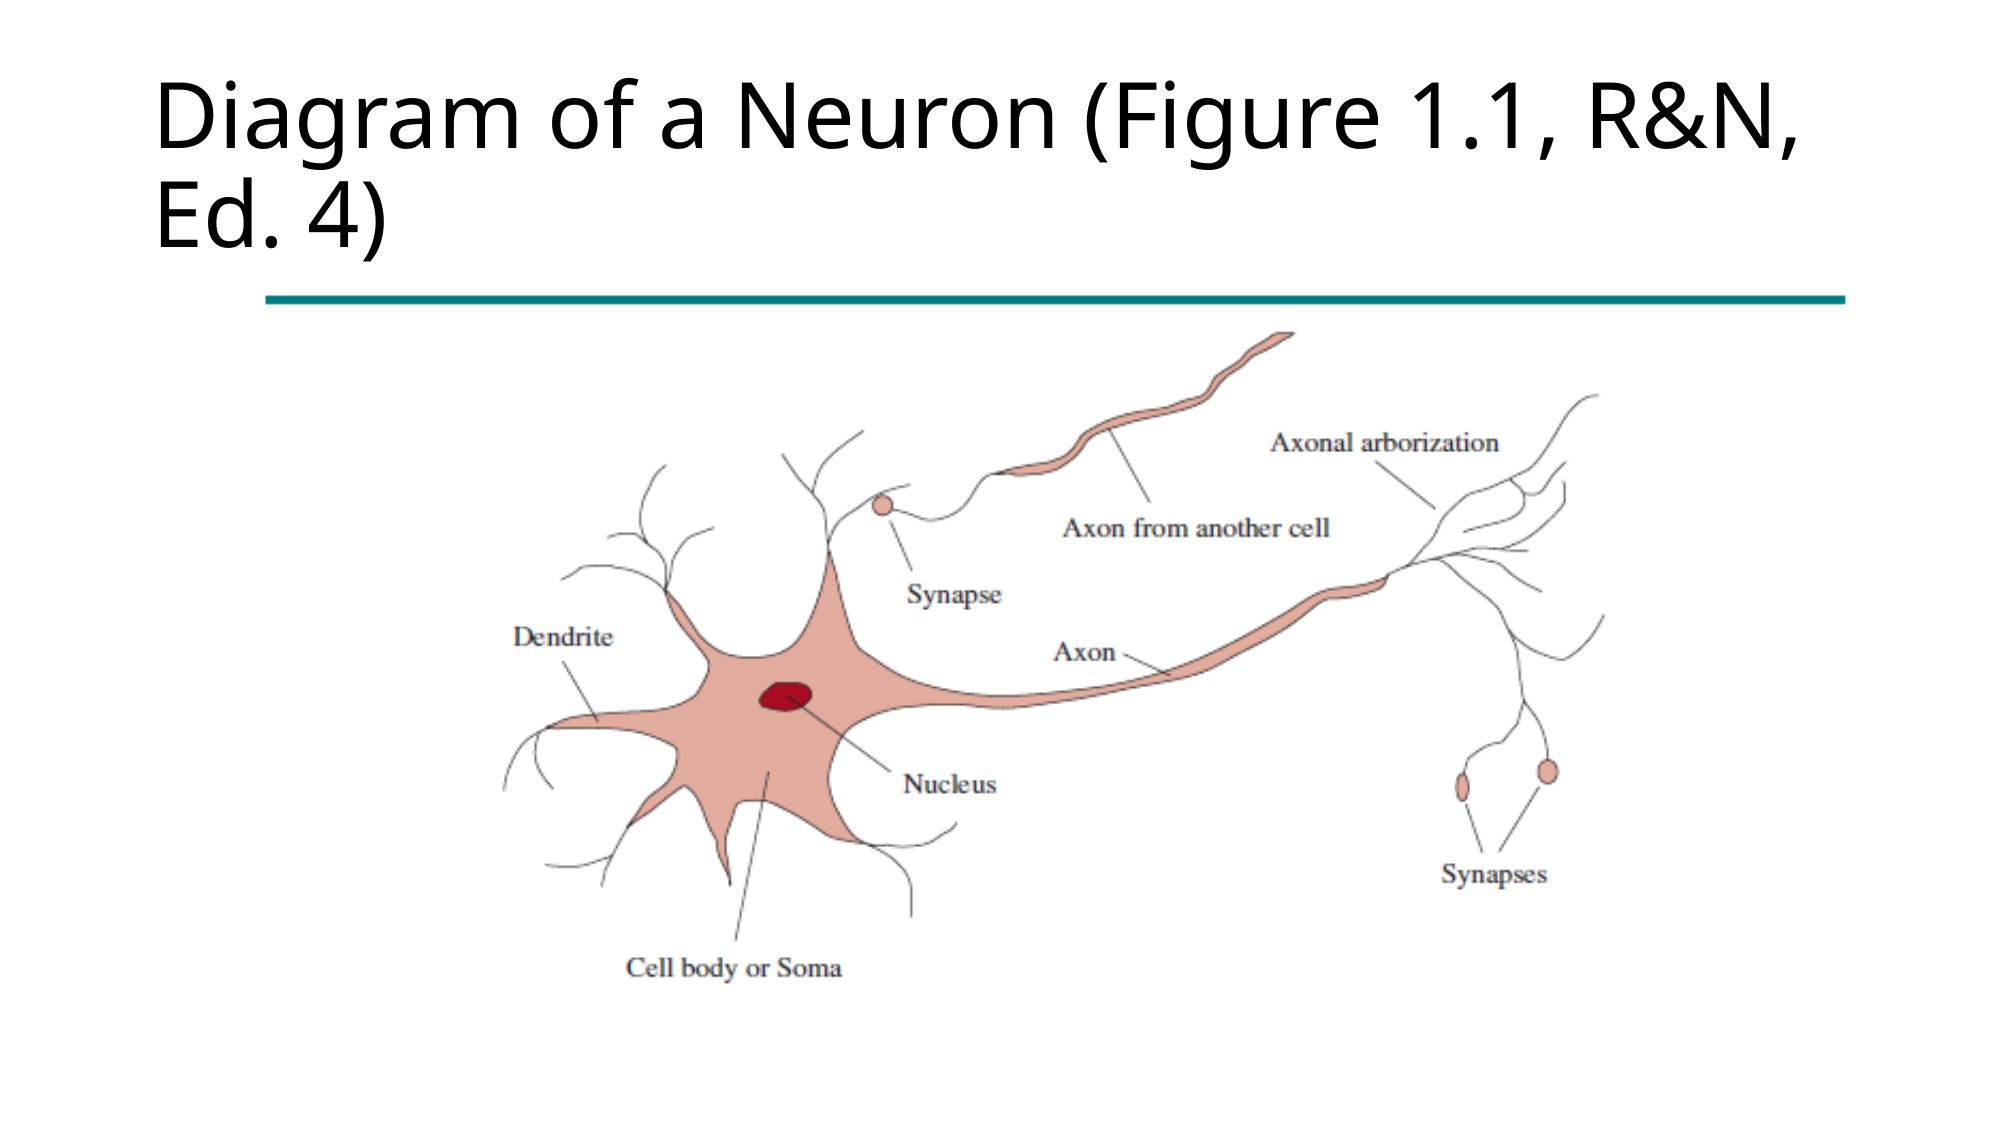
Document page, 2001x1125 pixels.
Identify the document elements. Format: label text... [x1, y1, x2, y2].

title Diagram of a Neuron (Figure 1.1, R&N, Ed. 4) [137, 59, 1863, 278]
picture [249, 277, 1863, 1003]
